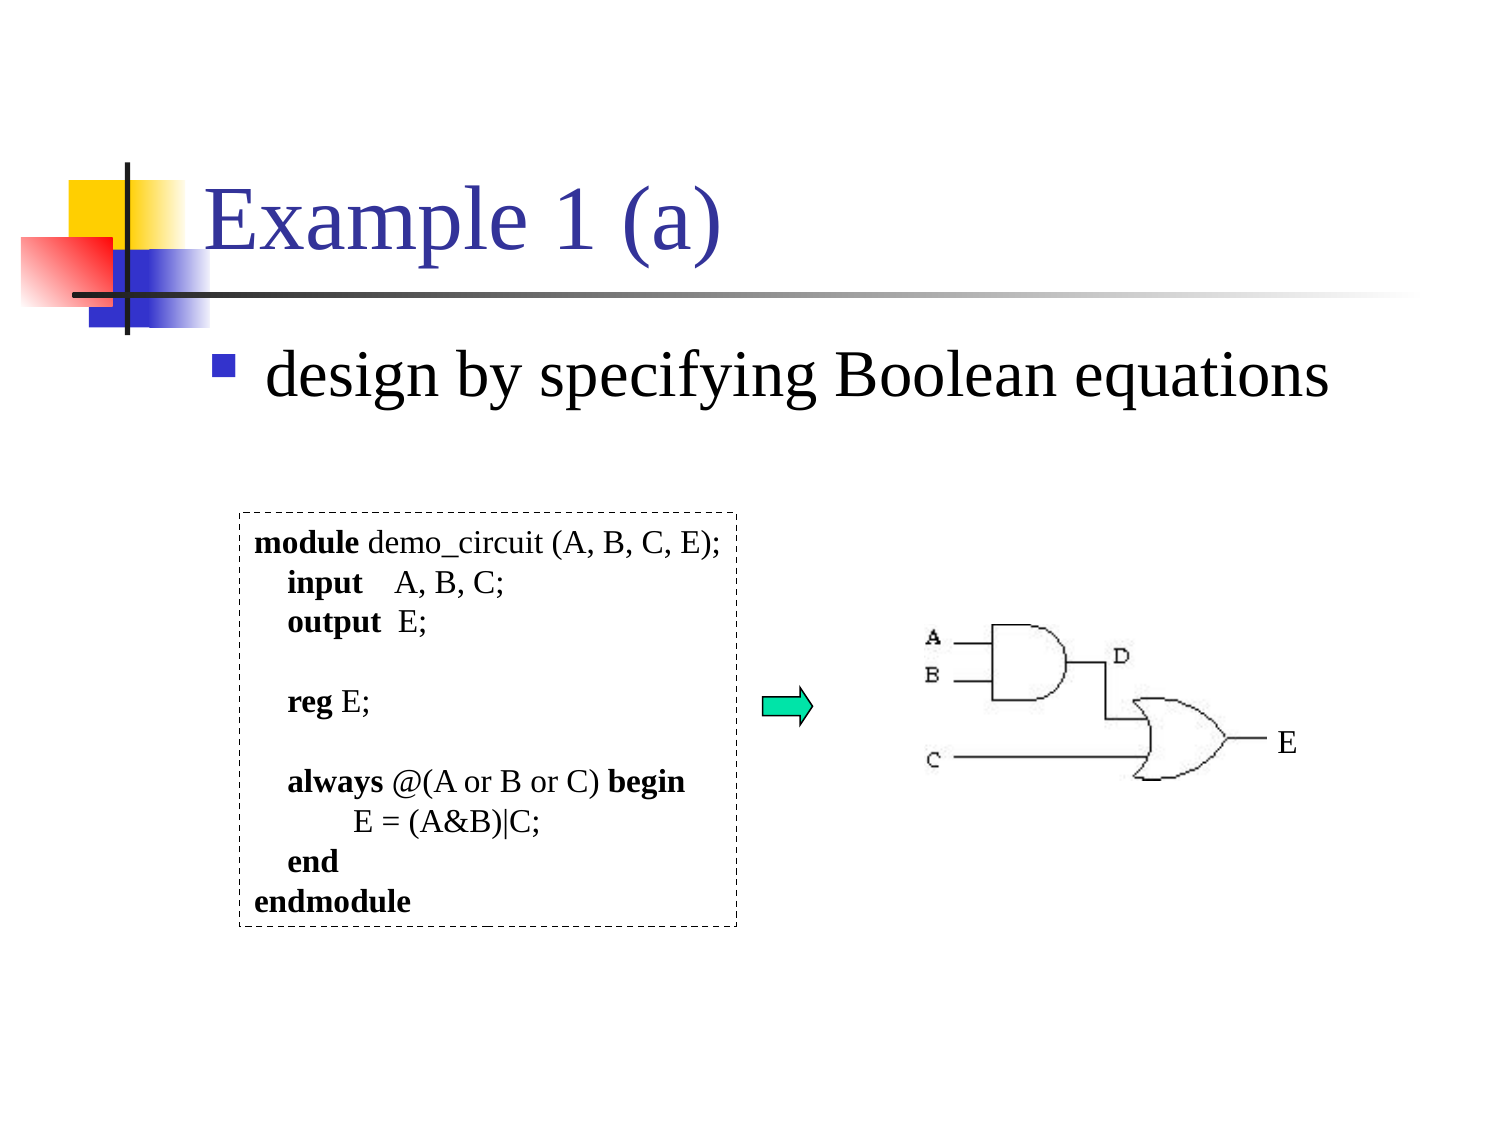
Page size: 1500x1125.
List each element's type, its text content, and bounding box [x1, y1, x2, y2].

list design by specifying Boolean equations [193, 331, 1469, 425]
text_box [762, 687, 813, 726]
text_box module demo_circuit (A, B, C, E); input A, B, C; output E; reg E; always @(A or B or C) begin E = (A&B)|C; end endmodule [239, 512, 737, 927]
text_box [924, 624, 1314, 781]
title Example 1 (a) [188, 35, 1468, 275]
